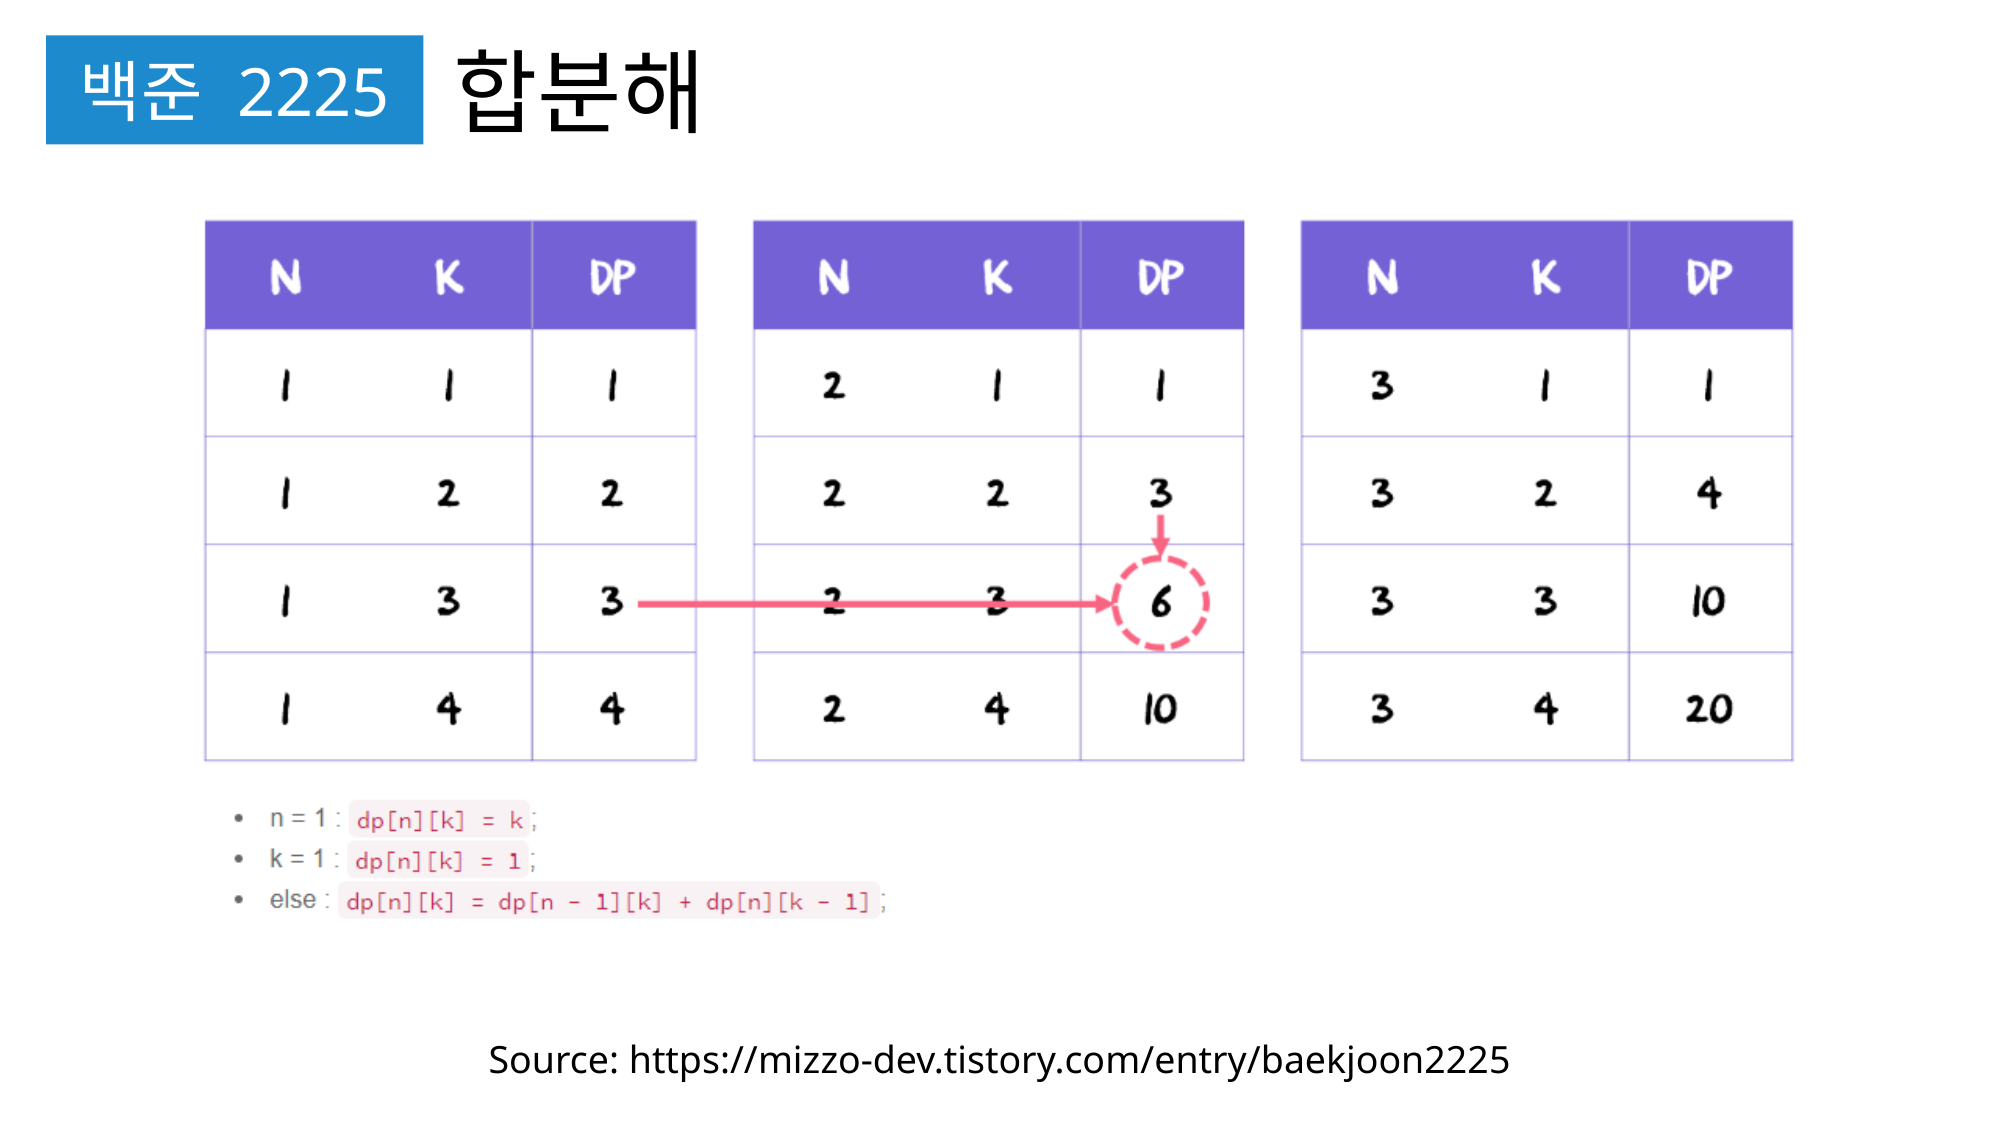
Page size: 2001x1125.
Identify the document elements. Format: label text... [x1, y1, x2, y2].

picture [170, 184, 1829, 941]
text_box 합분해 [438, 35, 1937, 160]
text_box Source: https://mizzo-dev.tistory.com/entry/baekjoon2225 [294, 1029, 1705, 1089]
text_box 백준 2225 [45, 34, 424, 145]
